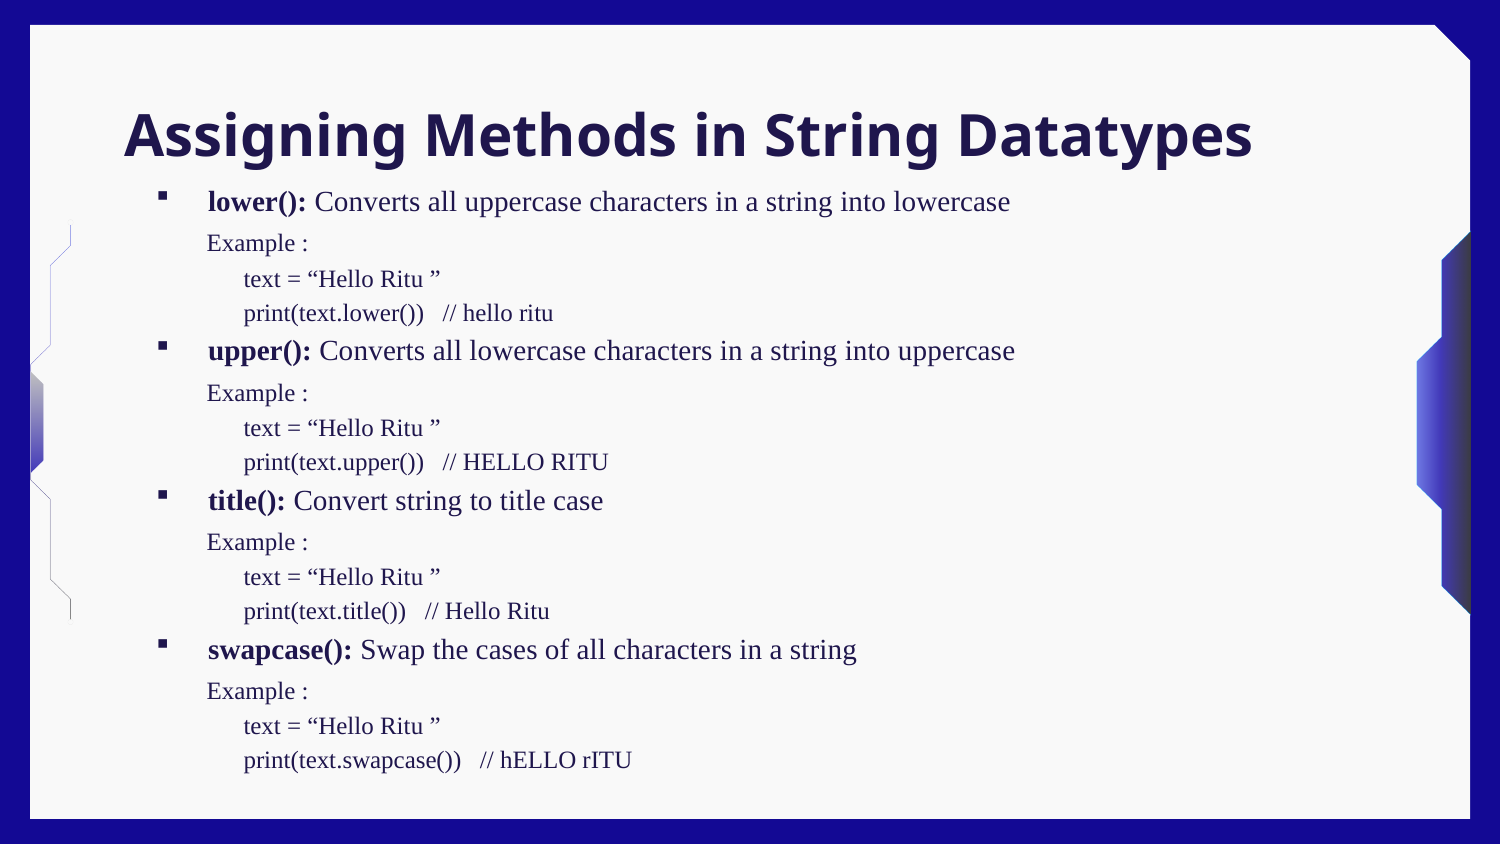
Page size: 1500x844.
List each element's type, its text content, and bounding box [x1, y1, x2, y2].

picture [1395, 220, 1471, 624]
title Assigning Methods in String Datatypes [109, 72, 1448, 174]
list lower(): Converts all uppercase characters in a string into lowercase Example : text = “Hello Ritu ” print(text.lower()) // hello ritu upper(): Converts all lowercase characters in a string into uppercase Example : text = “Hello Ritu ” print(text.upper()) // HELLO RITU title(): Convert string to title case Example : text = “Hello Ritu ” print(text.title()) // Hello Ritu swapcase(): Swap the cases of all characters in a string Example : text = “Hello Ritu ” print(text.swapcase()) // hELLO rITU [118, 162, 1382, 814]
picture [20, 220, 96, 625]
